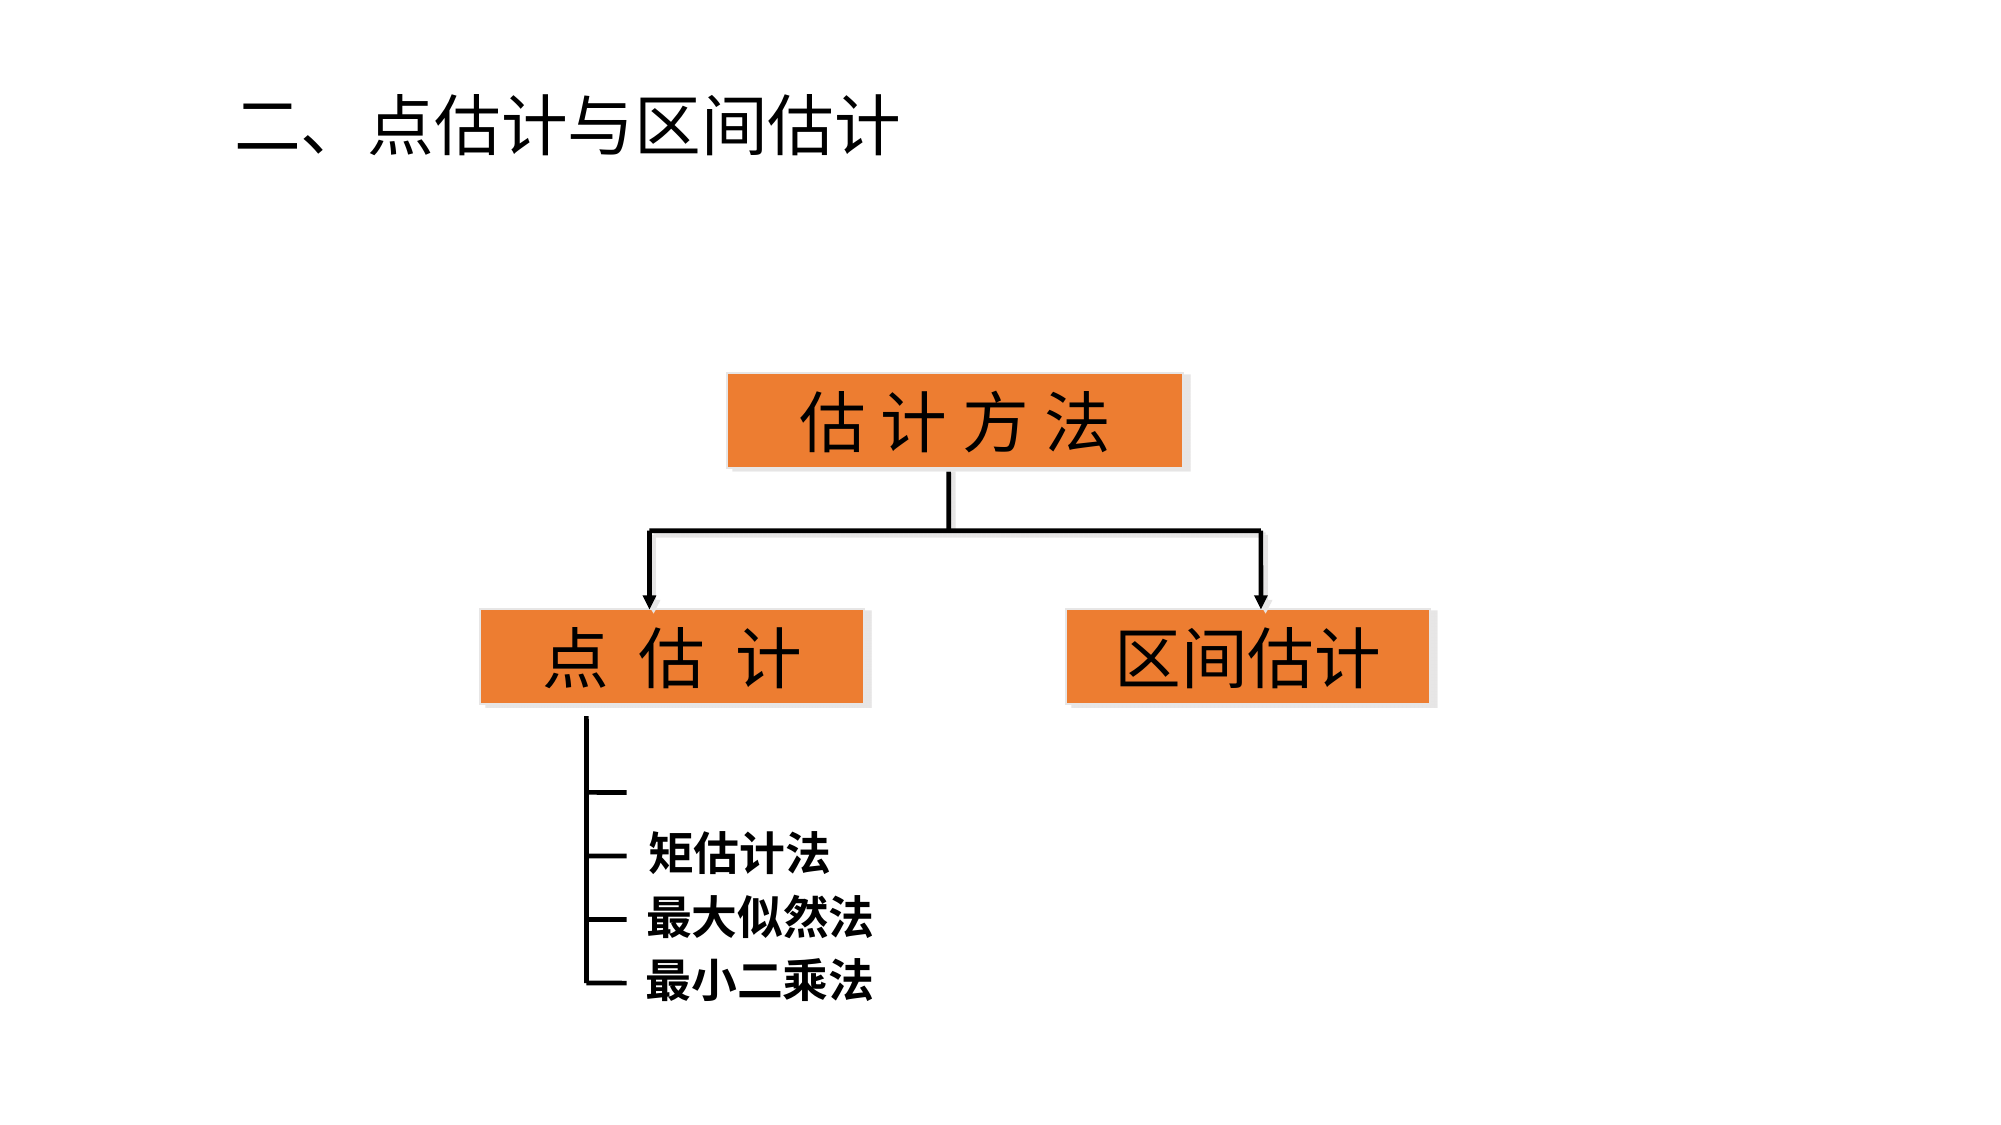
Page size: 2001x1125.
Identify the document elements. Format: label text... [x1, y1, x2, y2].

text_box [1254, 530, 1268, 610]
text_box [643, 530, 656, 610]
text_box 区间估计 [1065, 609, 1431, 704]
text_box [552, 716, 928, 1015]
title 二、点估计与区间估计 [219, 62, 1035, 196]
text_box 估 计 方 法 [727, 373, 1183, 469]
text_box 点 估 计 [480, 609, 864, 704]
